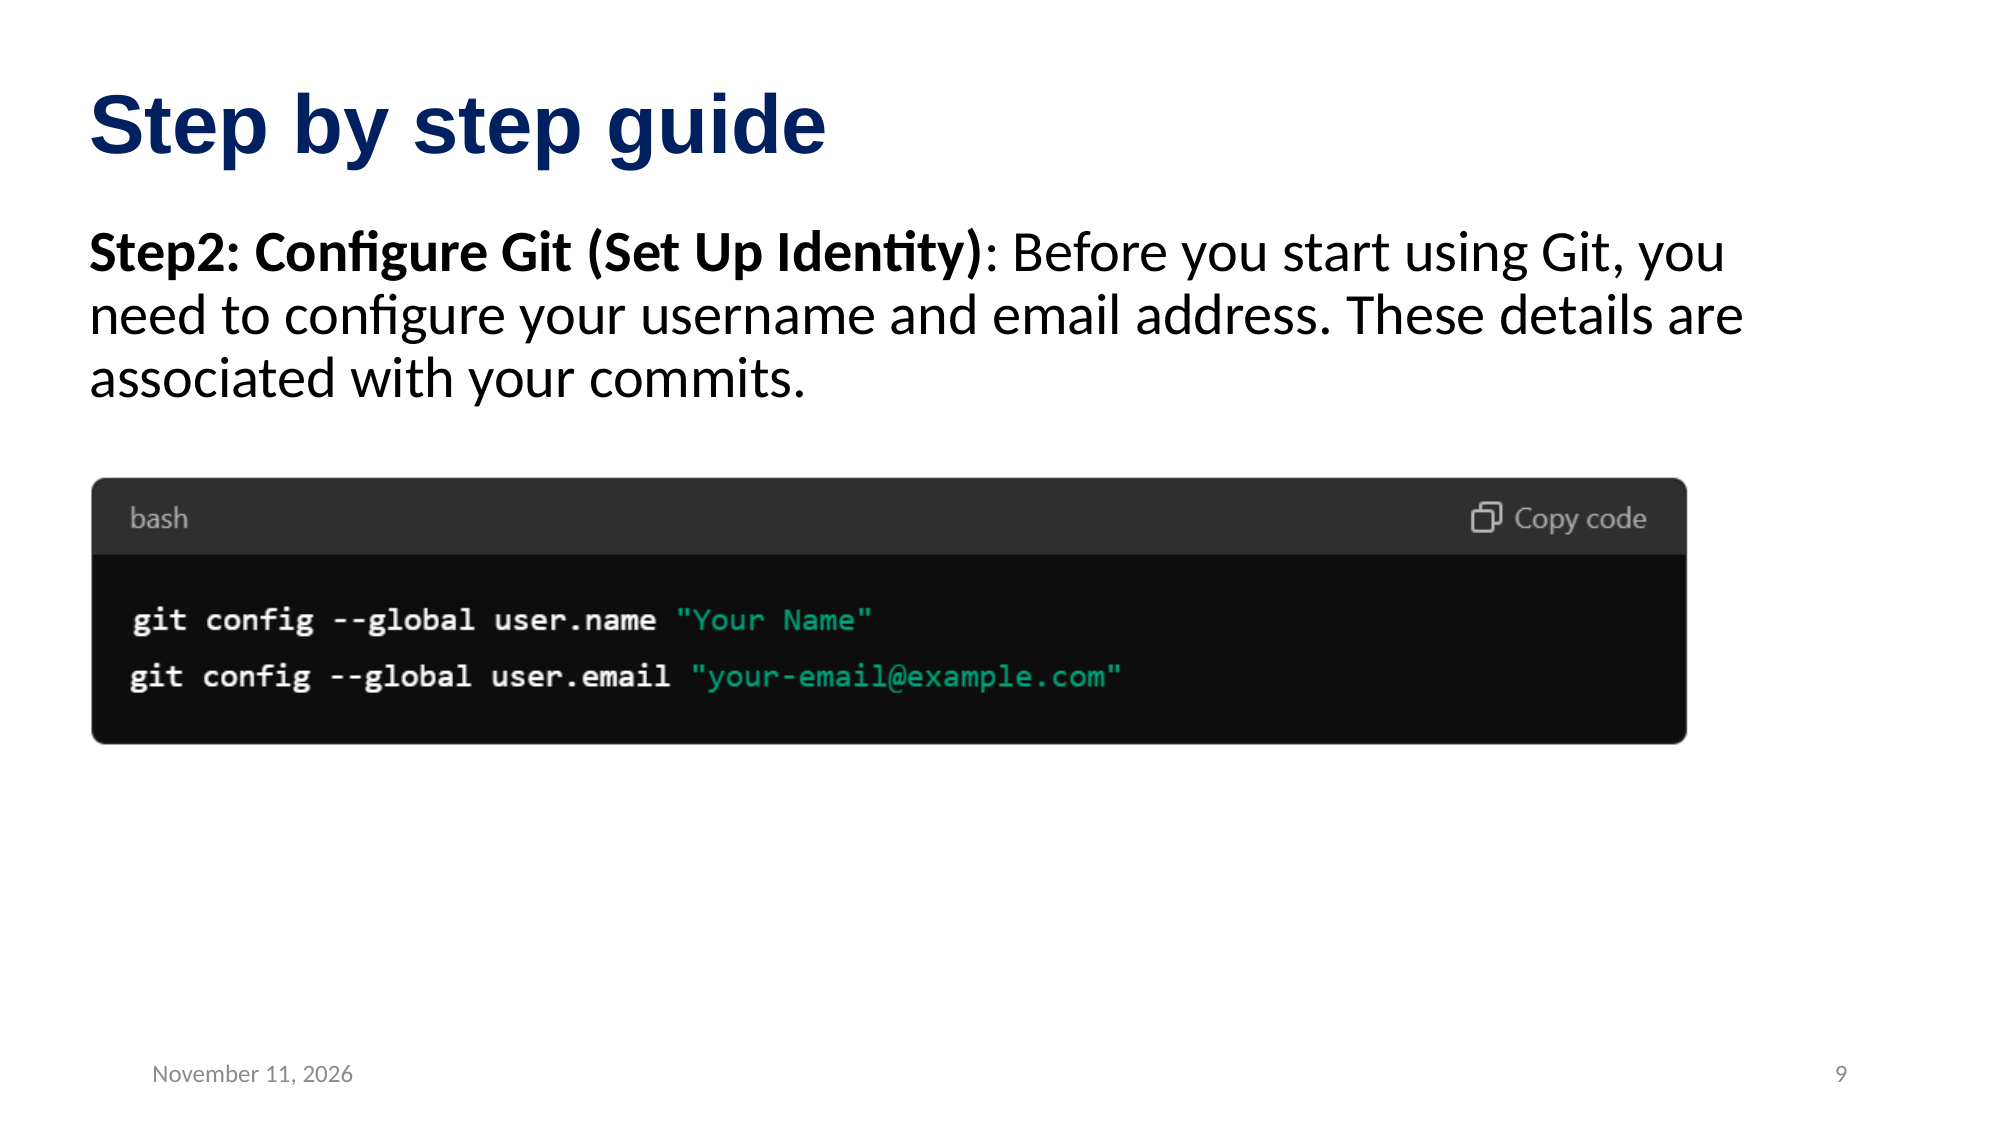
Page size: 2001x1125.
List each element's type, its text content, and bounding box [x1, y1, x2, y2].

picture [87, 475, 1692, 751]
title Step by step guide [74, 59, 1863, 194]
slide_number 9 [1412, 1042, 1863, 1103]
list Step2: Configure Git (Set Up Identity): Before you start using Git, you need to configure your username and email address. These details are associated with your commits. [74, 213, 1863, 1014]
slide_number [137, 1042, 588, 1103]
